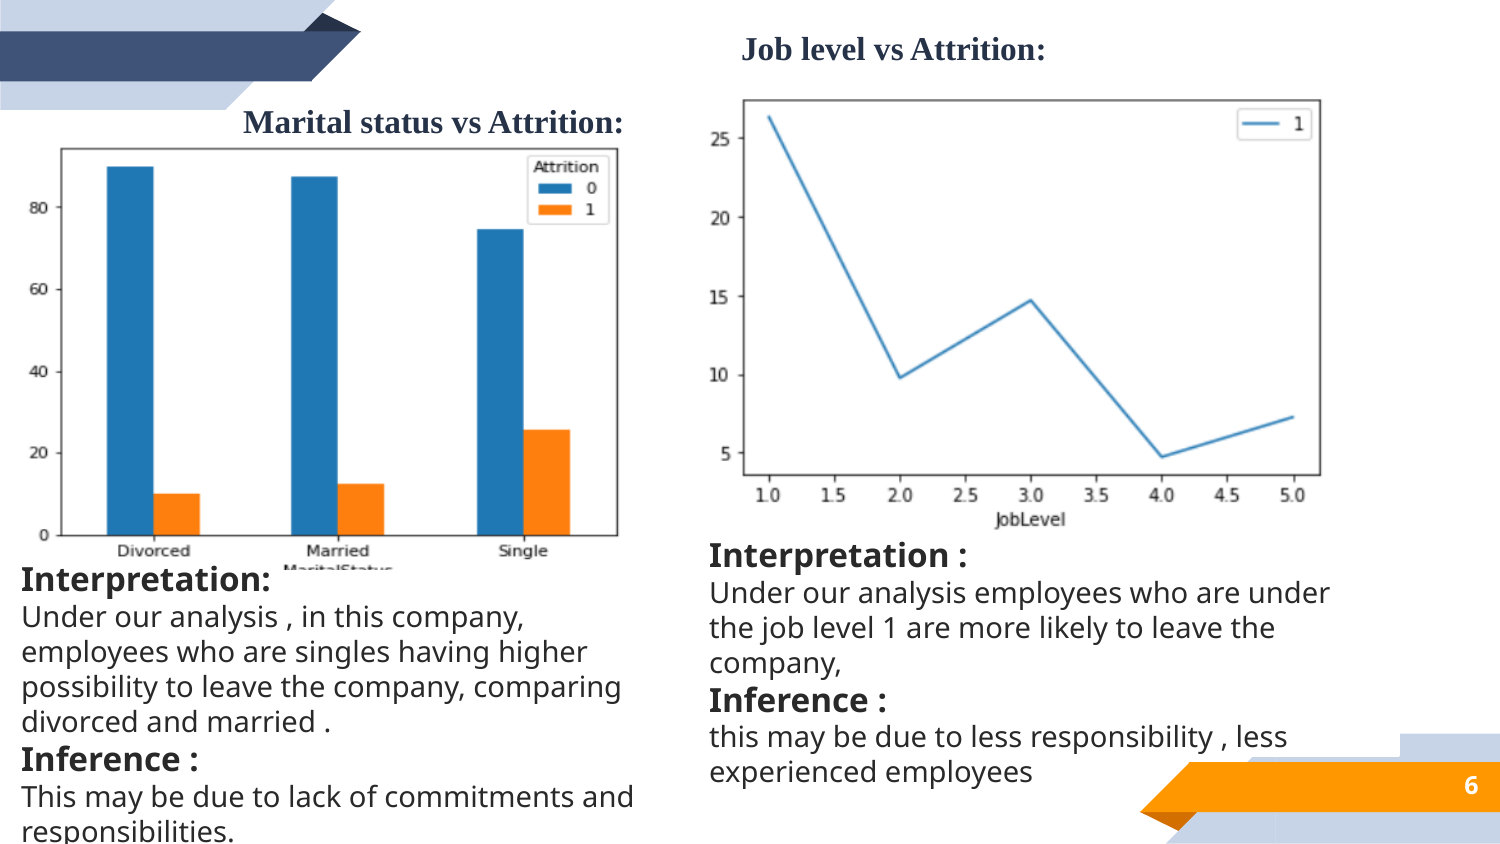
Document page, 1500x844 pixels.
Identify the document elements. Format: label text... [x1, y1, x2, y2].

picture [17, 134, 635, 589]
text_box Interpretation : Under our analysis employees who are under the job level 1 are more likely to leave the company, Inference : this may be due to less responsibility , less experienced employees [692, 565, 1400, 757]
text_box Marital status vs Attrition: [631, 132, 930, 786]
text_box Interpretation: Under our analysis , in this company, employees who are singles having higher possibility to leave the company, comparing divorced and married . Inference : This may be due to lack of commitments and responsibilities. [4, 570, 668, 836]
slide_number 6 [1249, 760, 1494, 813]
text_box Job level vs Attrition: [724, 17, 1428, 671]
picture [694, 87, 1341, 536]
